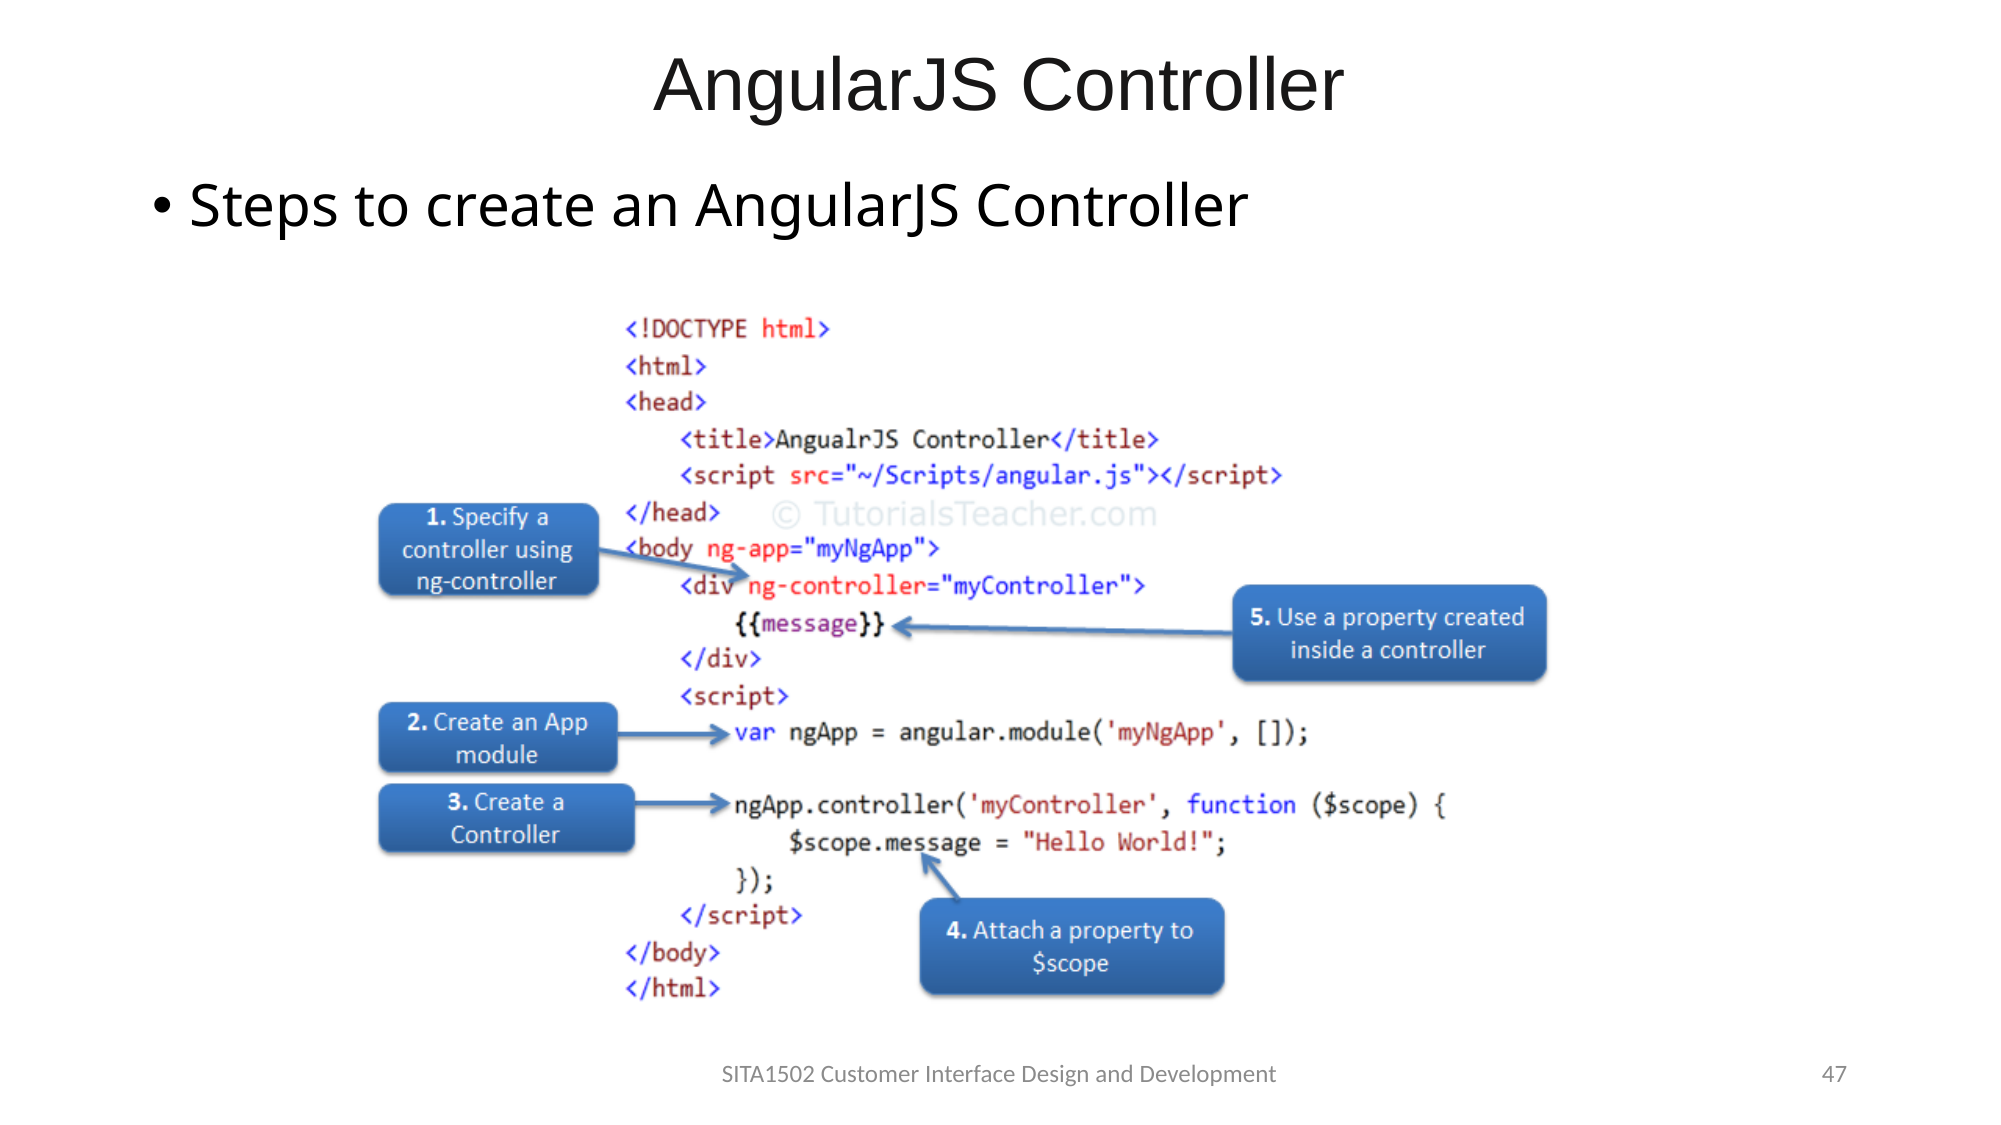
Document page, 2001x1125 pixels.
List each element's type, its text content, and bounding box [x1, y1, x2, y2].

footer SITA1502 Customer Interface Design and Development [662, 1042, 1338, 1103]
slide_number 47 [1412, 1042, 1863, 1103]
title AngularJS Controller [137, 33, 1863, 147]
picture [371, 306, 1555, 1014]
list Steps to create an AngularJS Controller [137, 169, 1863, 1014]
